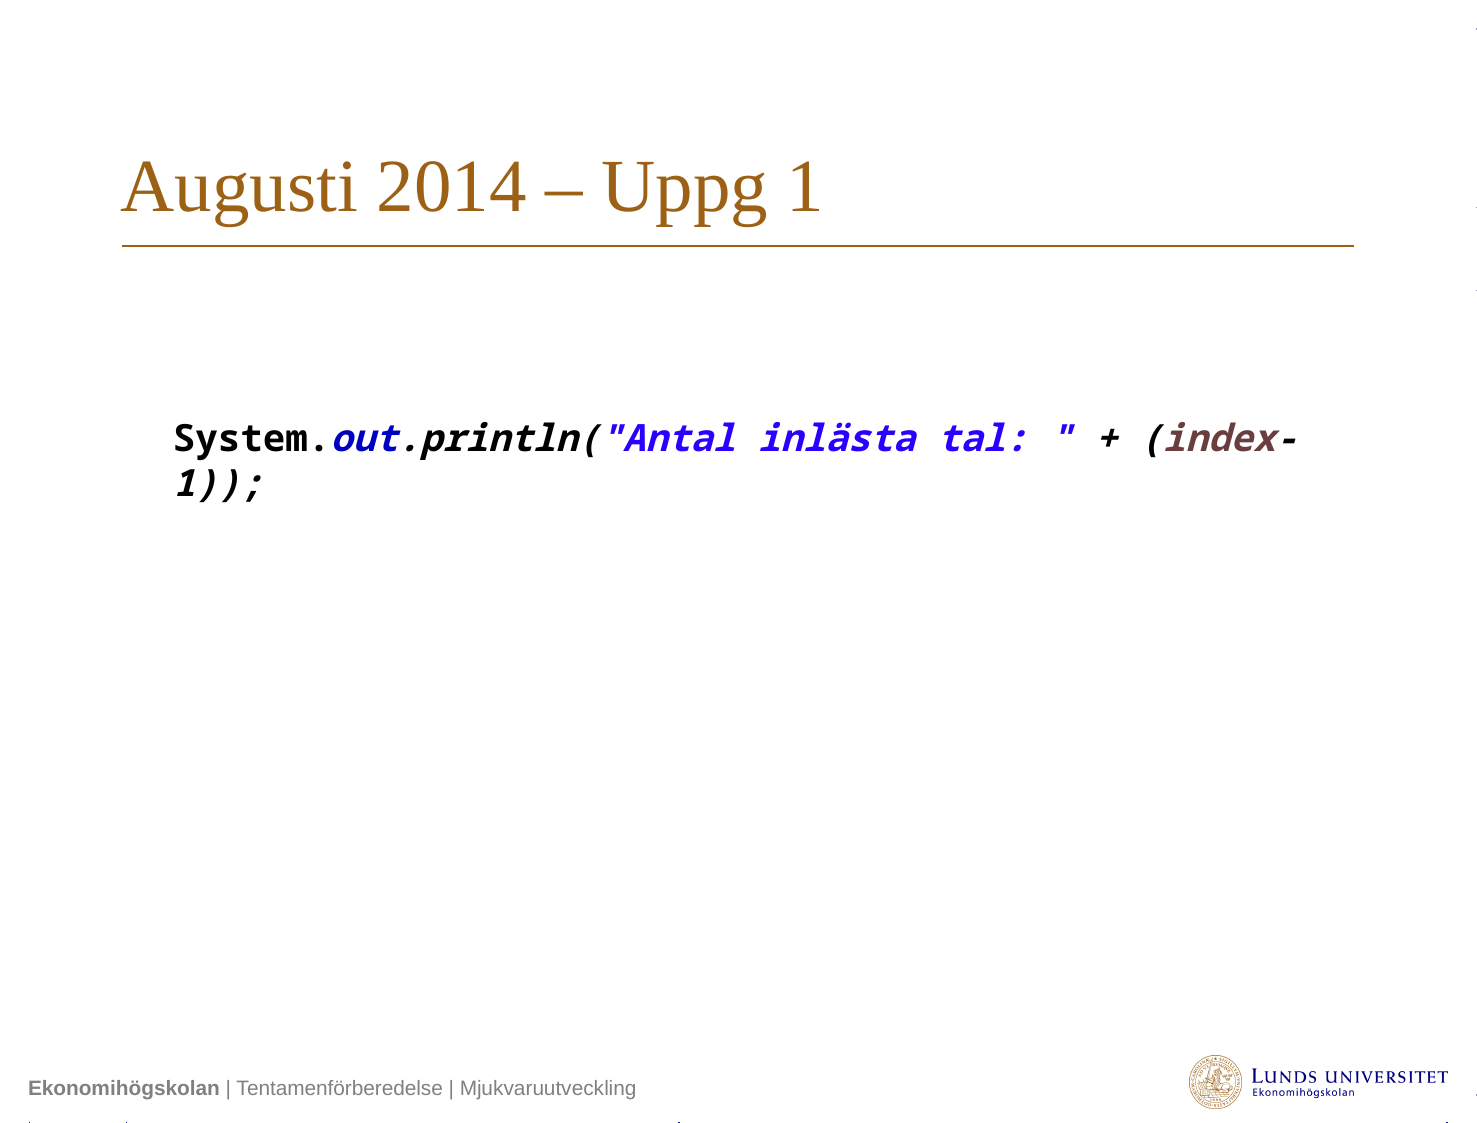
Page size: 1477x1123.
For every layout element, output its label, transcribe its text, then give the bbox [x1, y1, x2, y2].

text_box System.out.println("Antal inlästa tal: " + (index-1)); [158, 406, 1353, 512]
title Augusti 2014 – Uppg 1 [105, 46, 1354, 234]
picture [1189, 1055, 1448, 1109]
